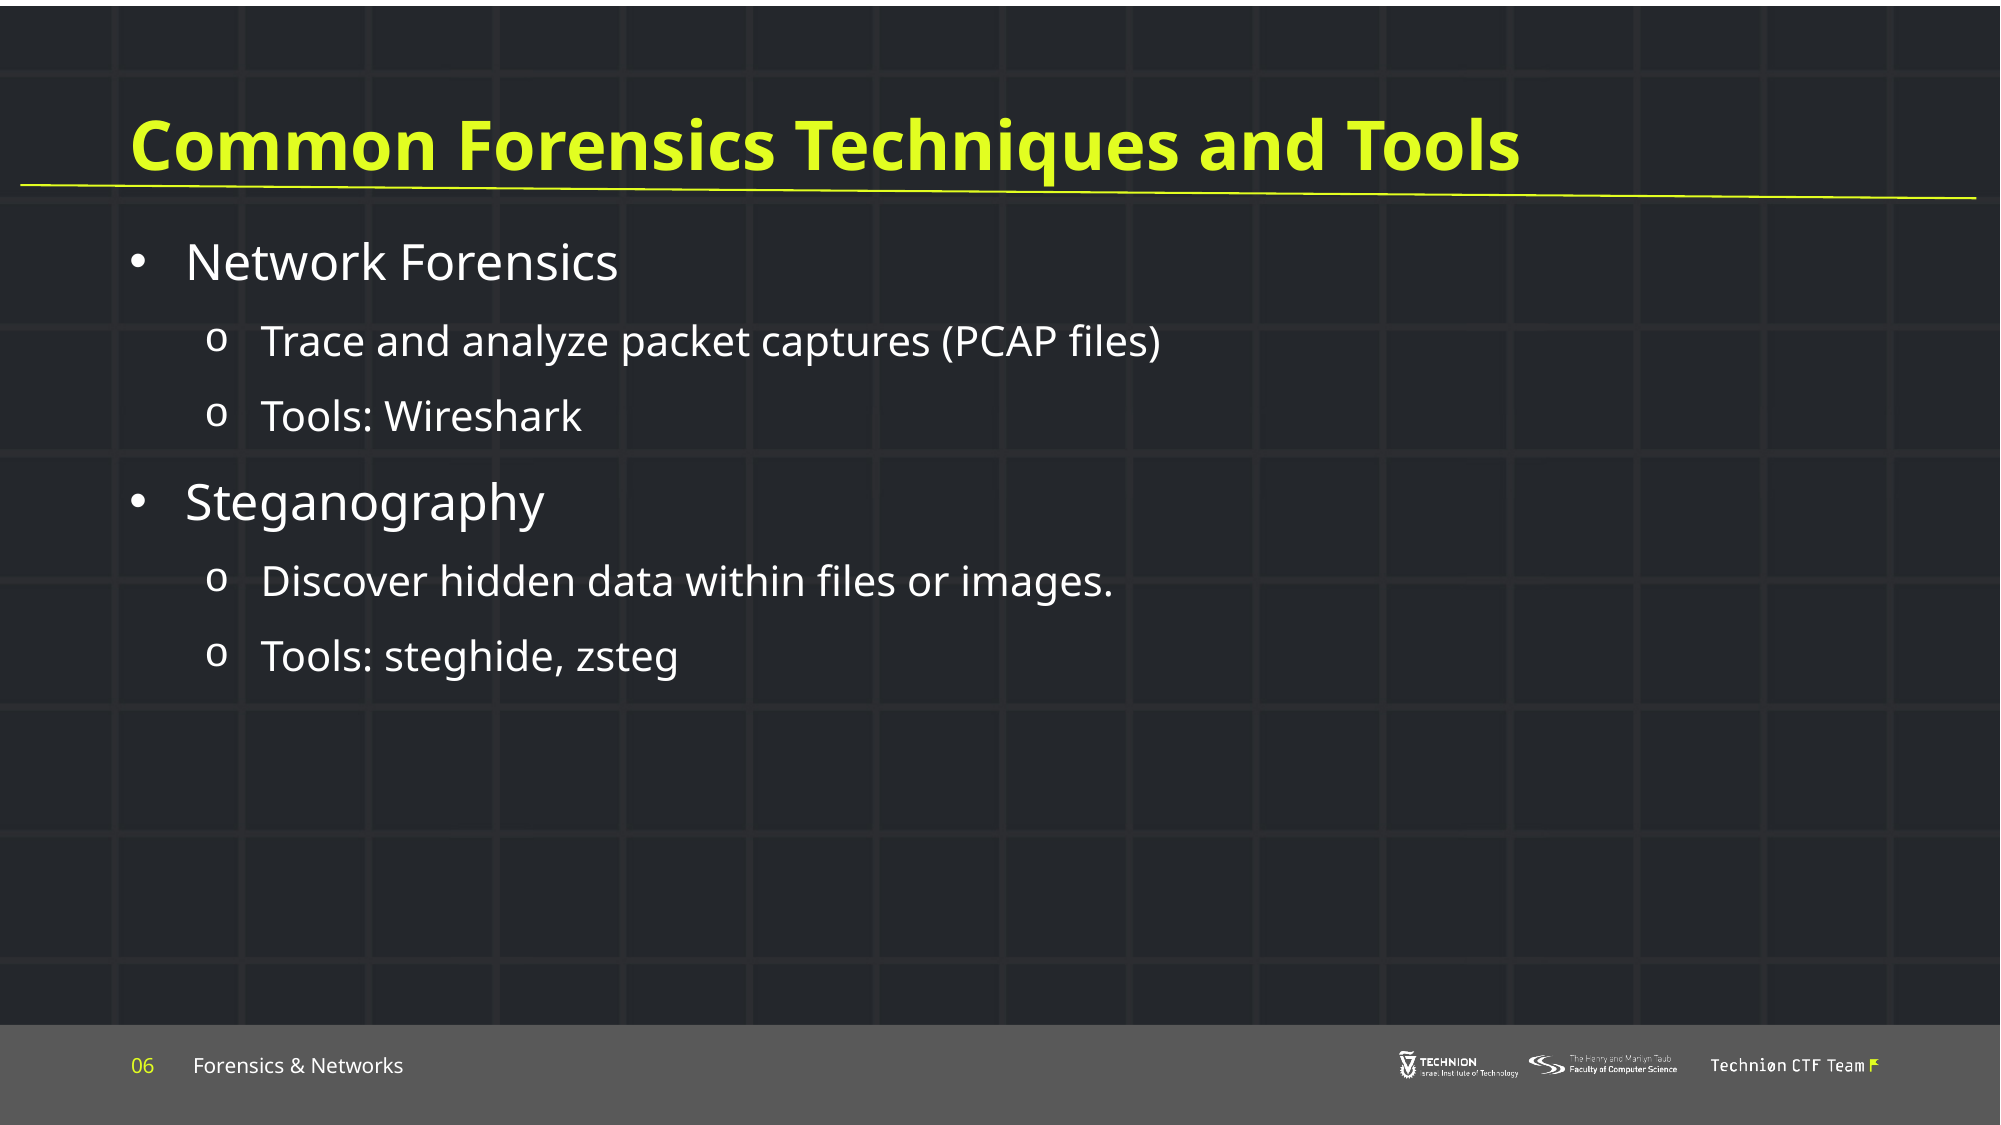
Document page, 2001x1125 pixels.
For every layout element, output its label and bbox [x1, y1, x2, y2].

picture [0, 6, 2000, 1125]
text_box [19, 184, 1977, 199]
